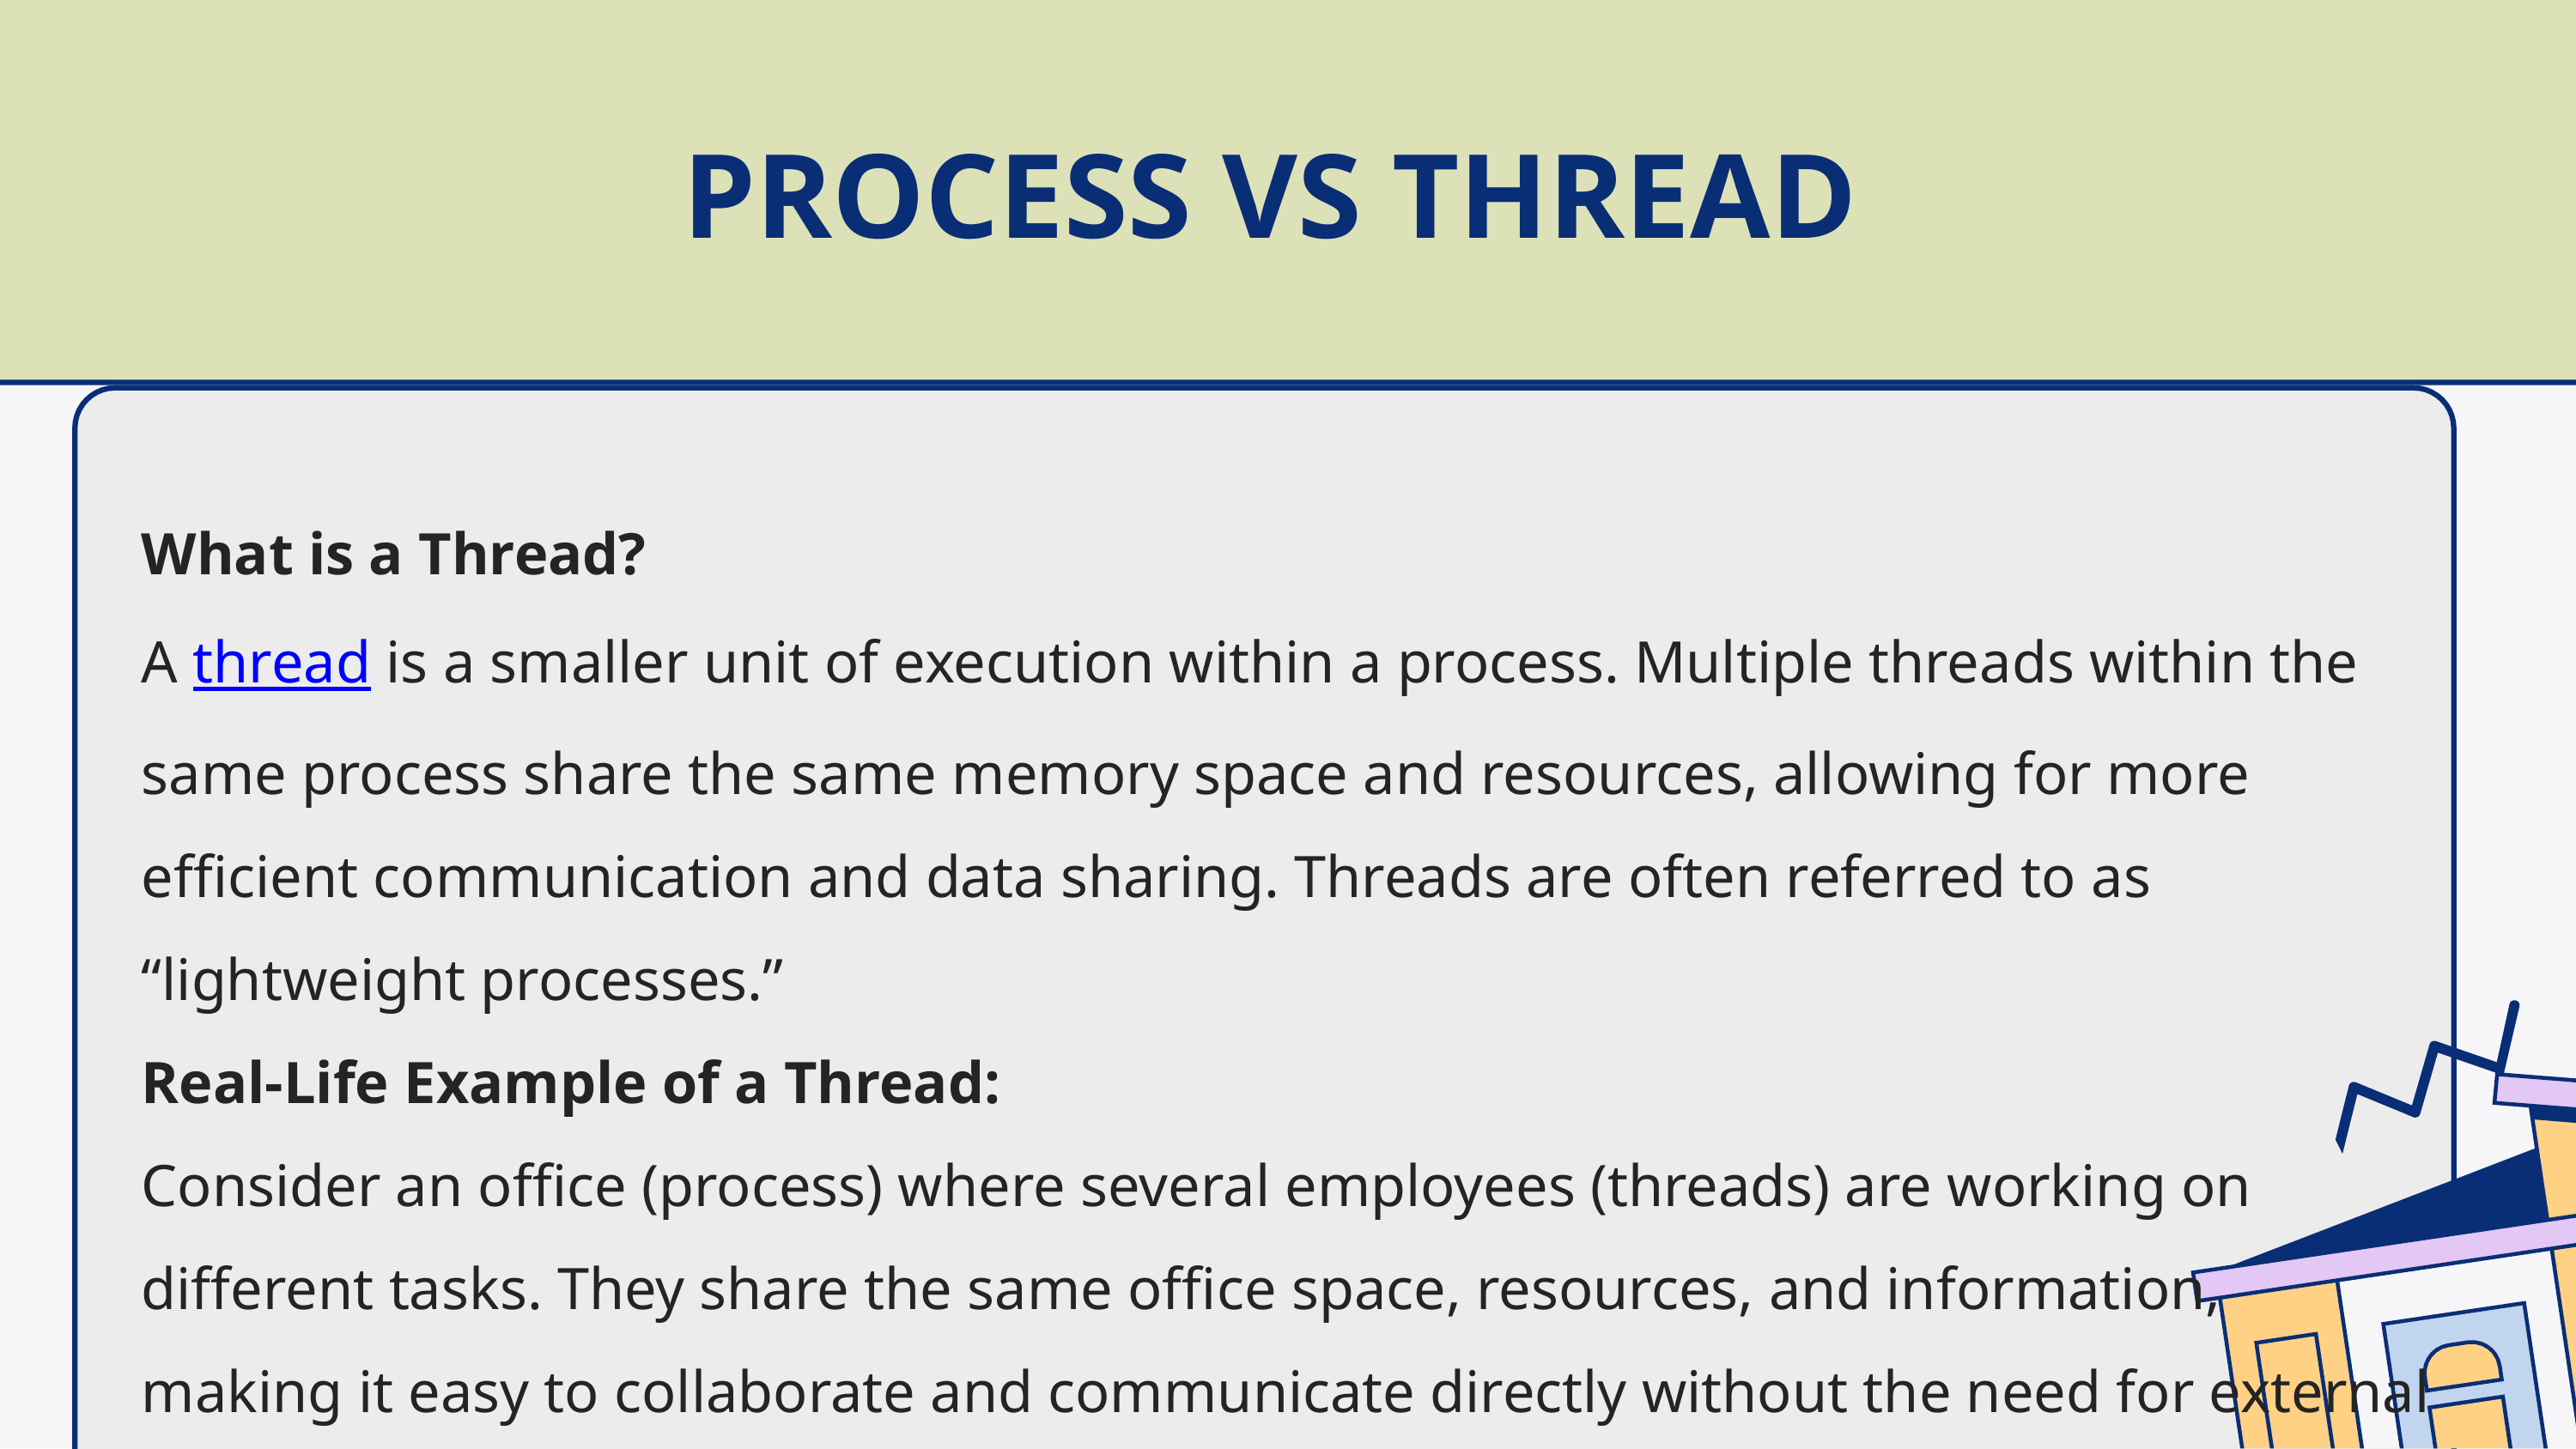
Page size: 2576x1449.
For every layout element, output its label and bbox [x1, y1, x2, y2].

text_box [0, 0, 2576, 1449]
